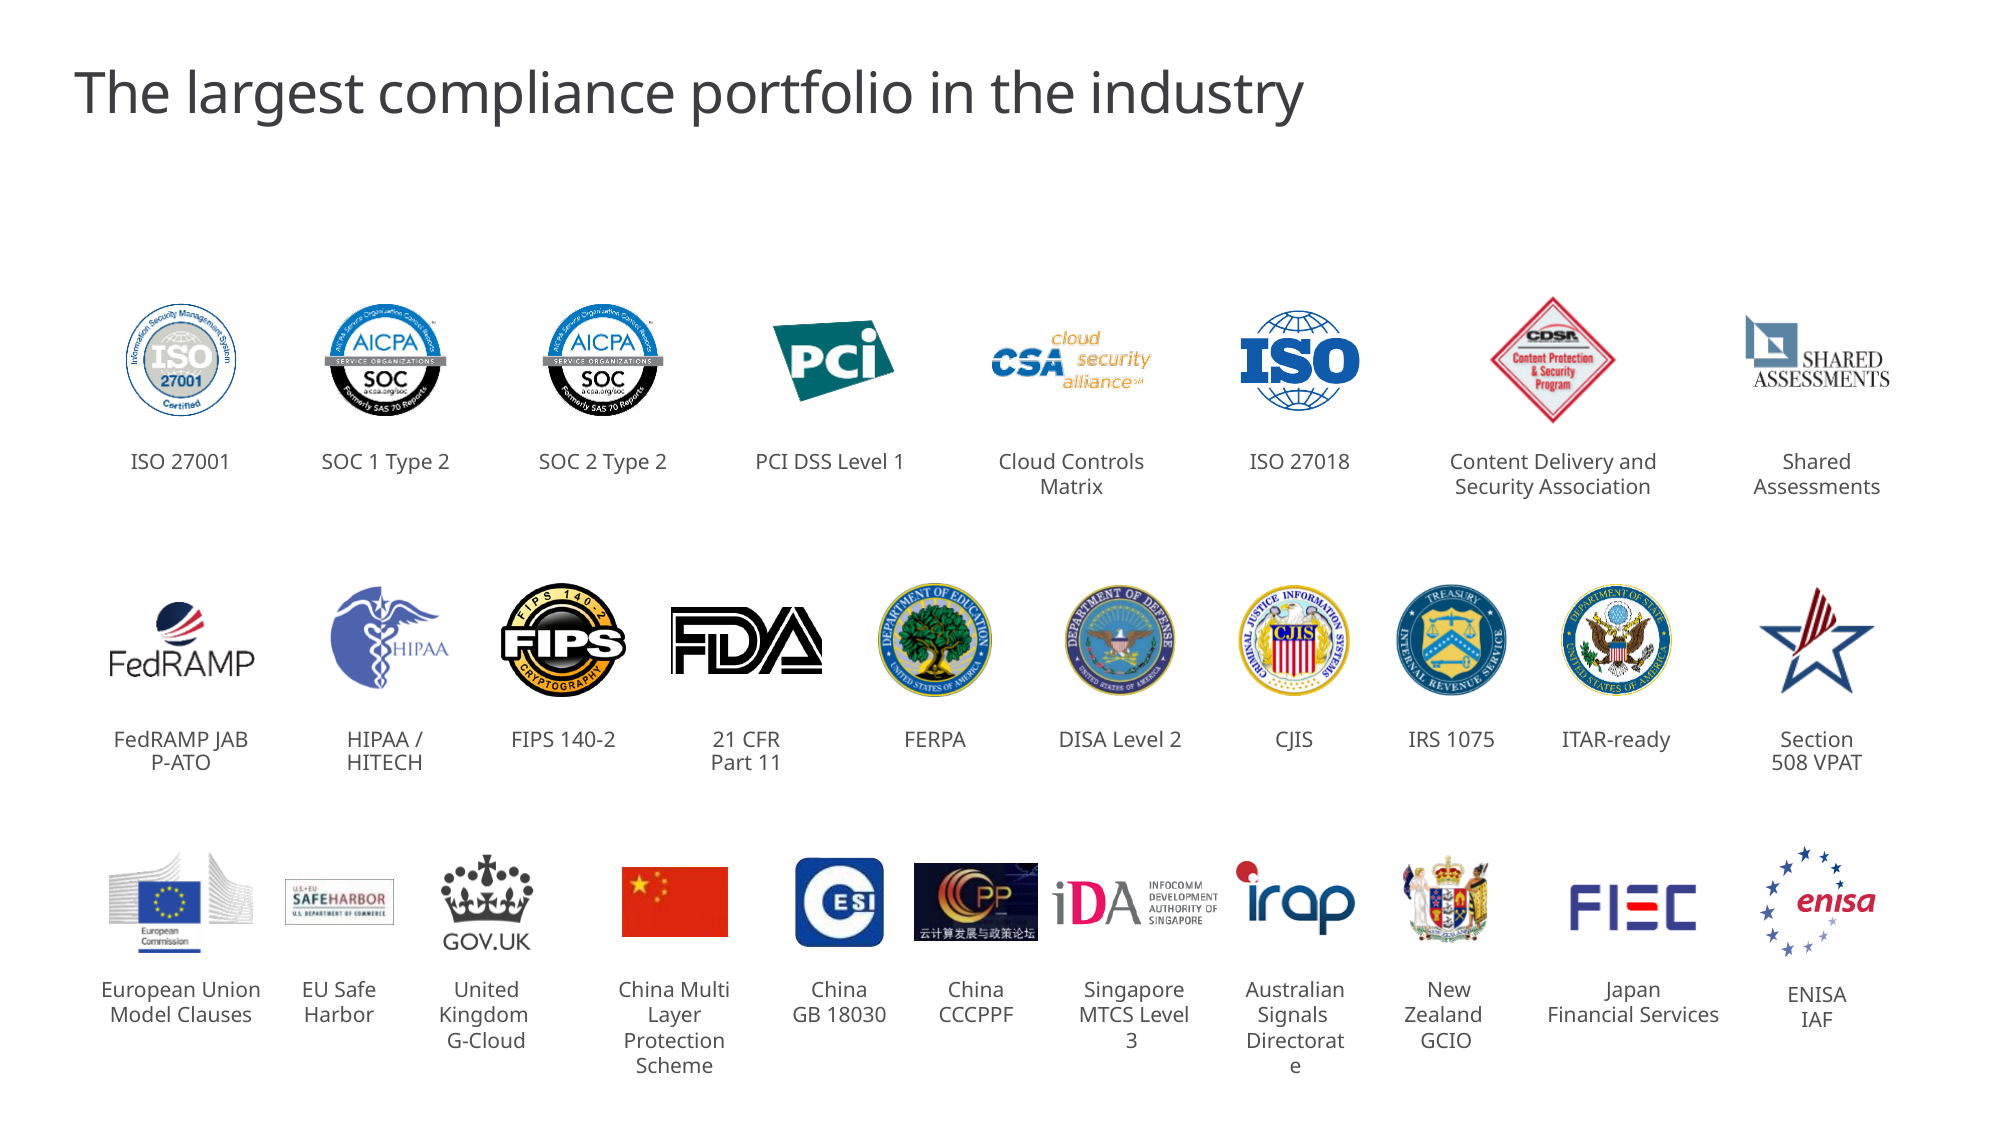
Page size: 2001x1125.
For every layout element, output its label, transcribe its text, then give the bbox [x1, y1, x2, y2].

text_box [1235, 581, 1353, 761]
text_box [1758, 845, 1876, 1041]
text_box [285, 879, 394, 1036]
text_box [1744, 581, 1890, 784]
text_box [1550, 584, 1683, 761]
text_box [989, 328, 1154, 504]
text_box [865, 583, 1005, 761]
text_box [1365, 847, 1528, 1036]
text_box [534, 303, 672, 477]
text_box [1446, 295, 1661, 504]
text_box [1043, 871, 1226, 1036]
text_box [77, 852, 285, 1036]
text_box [393, 852, 580, 1036]
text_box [1233, 309, 1367, 477]
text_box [1740, 309, 1894, 504]
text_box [317, 303, 455, 477]
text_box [670, 606, 823, 784]
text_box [579, 867, 770, 1062]
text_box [500, 583, 628, 761]
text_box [1226, 845, 1365, 1062]
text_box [769, 857, 910, 1036]
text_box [751, 316, 910, 477]
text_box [1048, 584, 1193, 761]
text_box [1396, 584, 1508, 761]
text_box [1528, 881, 1739, 1036]
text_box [92, 601, 270, 784]
title The largest compliance portfolio in the industry [74, 49, 1930, 183]
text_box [125, 303, 237, 477]
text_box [313, 575, 457, 784]
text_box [910, 863, 1043, 1036]
